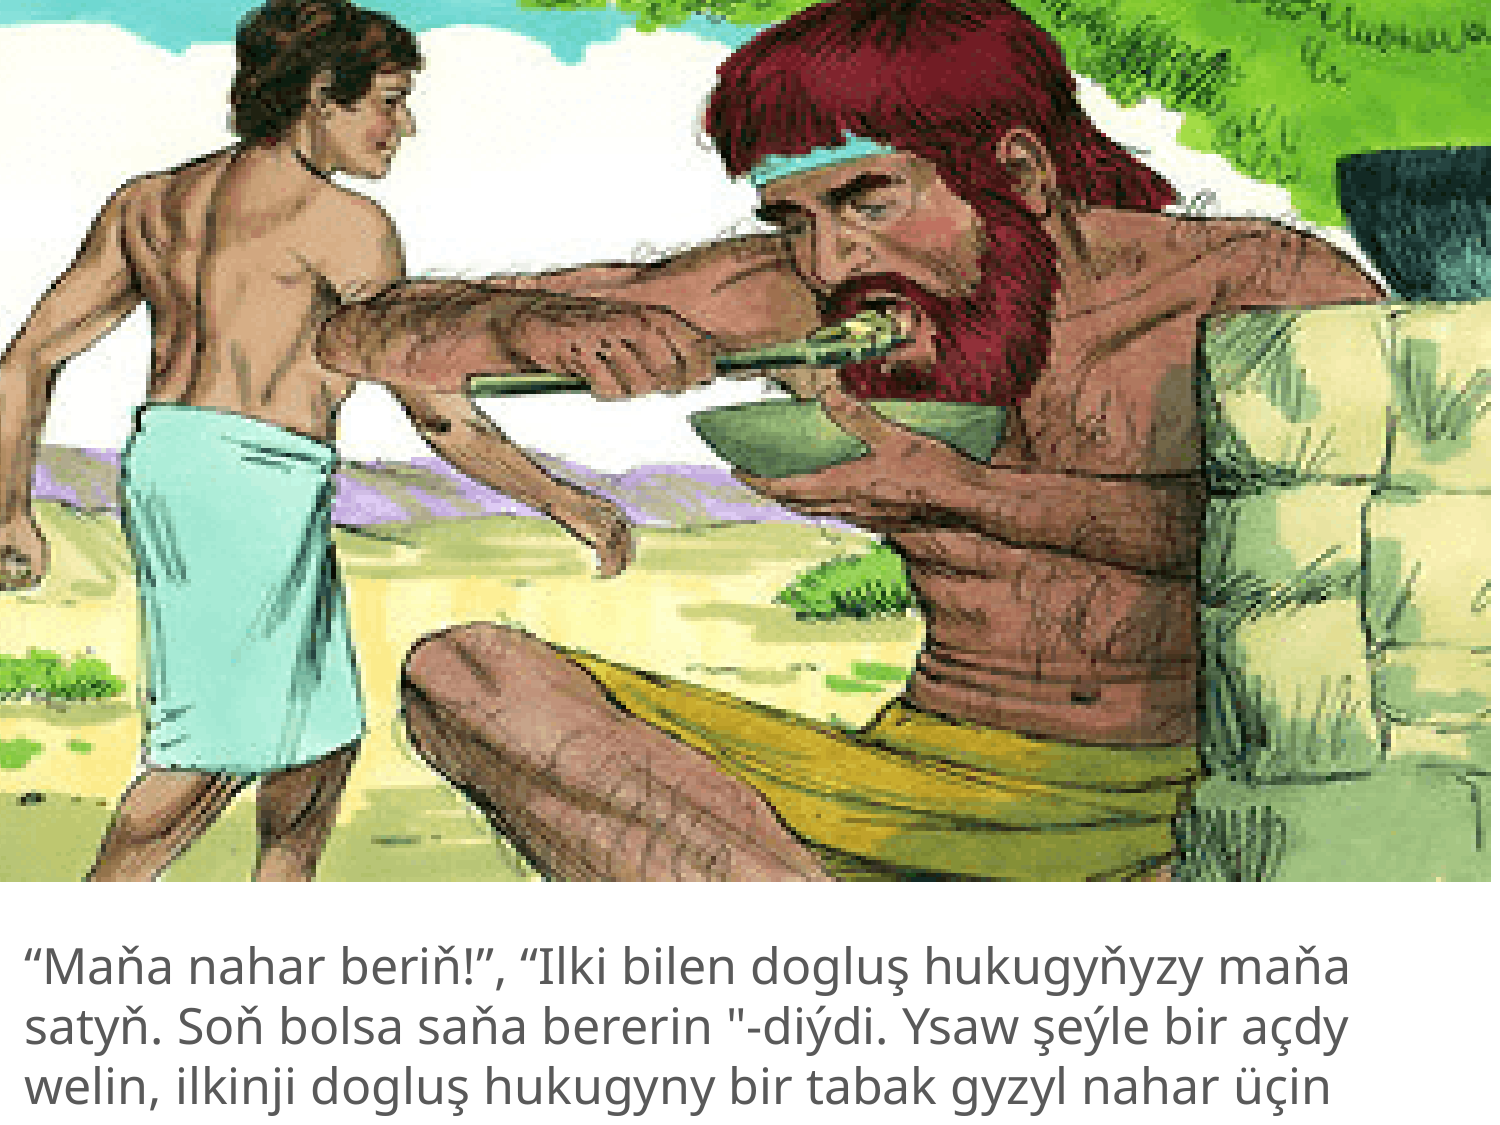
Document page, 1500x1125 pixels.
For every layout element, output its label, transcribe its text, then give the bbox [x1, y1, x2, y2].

text_box “Maňa nahar beriň!”, “Ilki bilen dogluş hukugyňyzy maňa satyň. Soň bolsa saňa bererin "-diýdi. Ysaw şeýle bir açdy welin, ilkinji dogluş hukugyny bir tabak gyzyl nahar üçin satdy. [9, 927, 1495, 1125]
picture [0, 0, 1491, 882]
